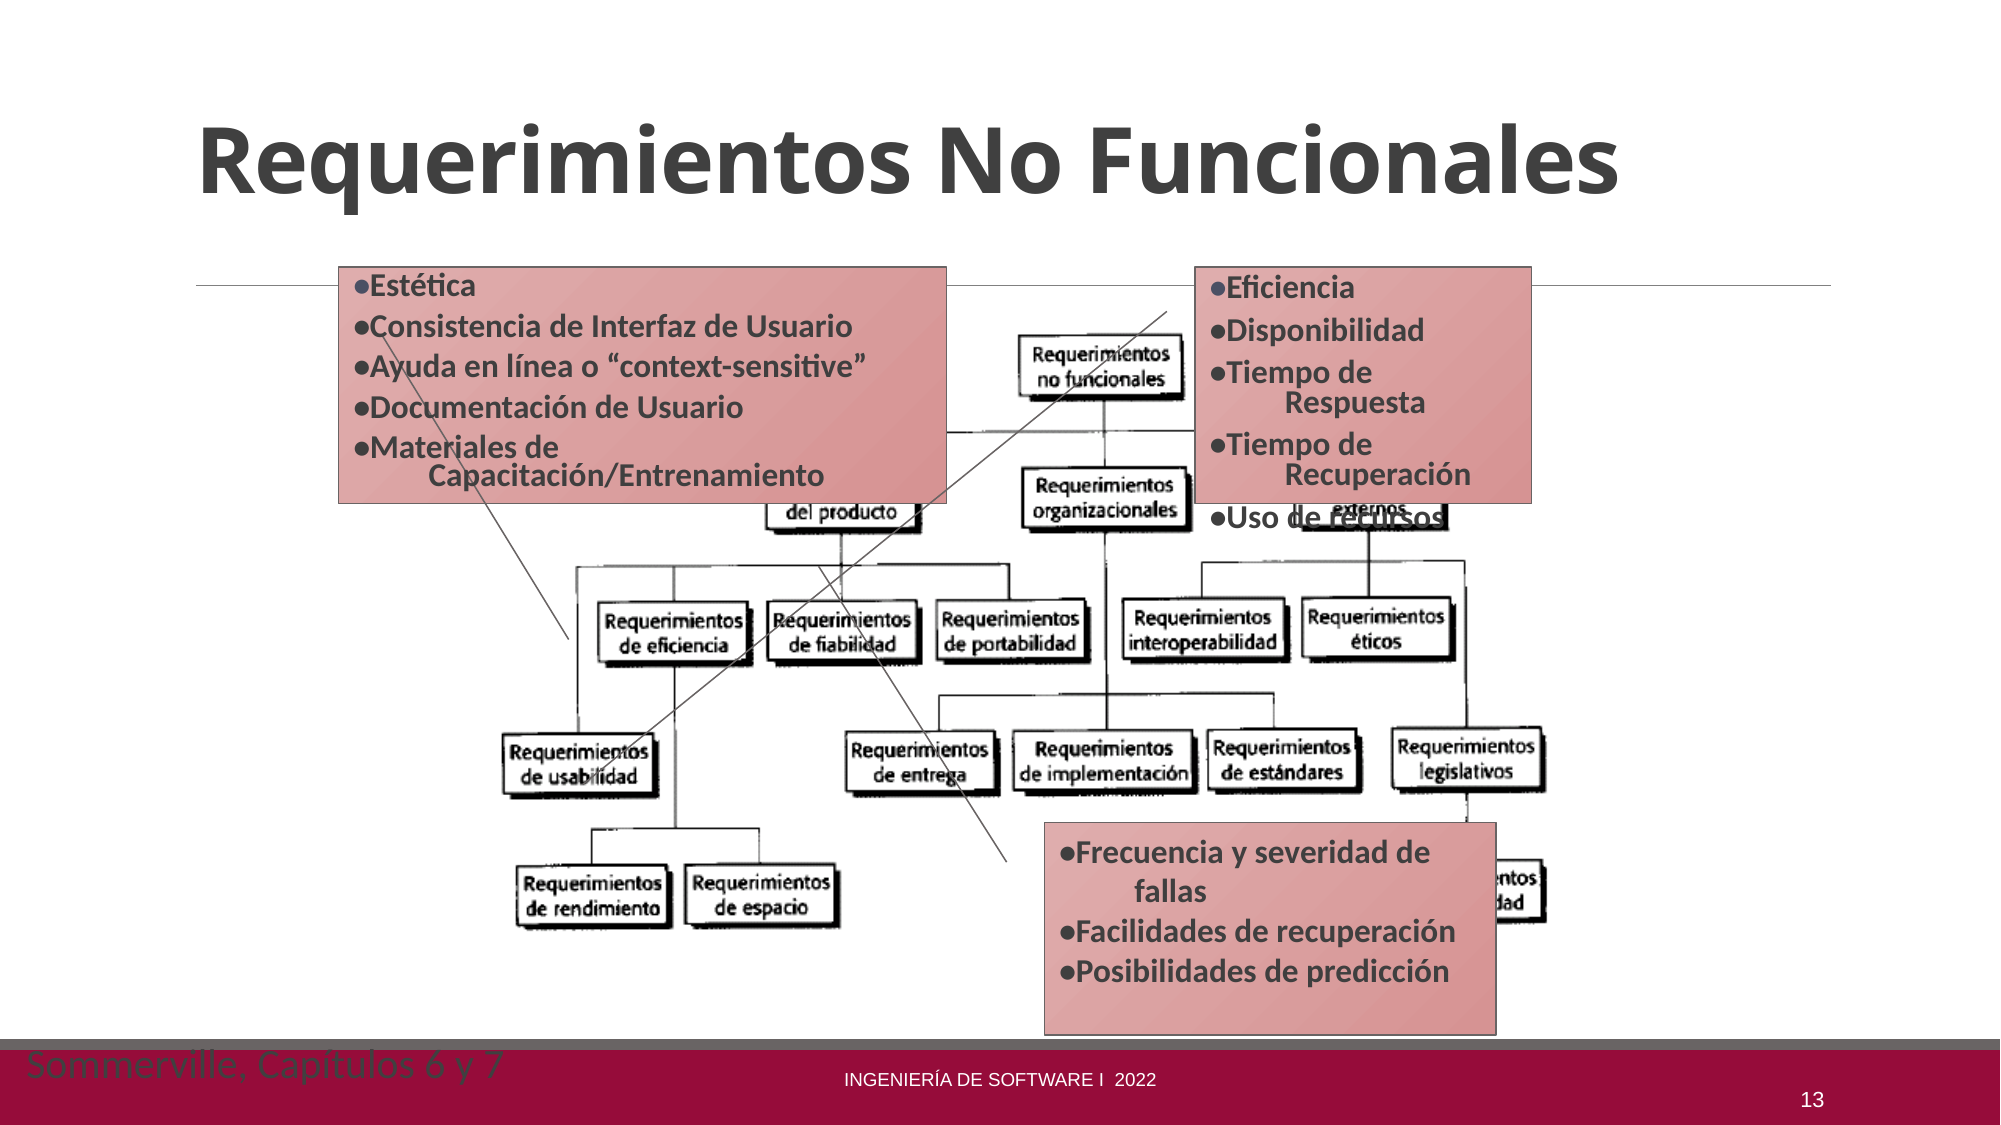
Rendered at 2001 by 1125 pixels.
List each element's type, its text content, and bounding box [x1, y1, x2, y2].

title Requerimientos No Funcionales [180, 47, 1830, 285]
text_box •Estética •Consistencia de Interfaz de Usuario •Ayuda en línea o “context-sensitive” •Documentación de Usuario •Materiales de Capacitación/Entrenamiento [338, 267, 947, 504]
footer Ingeniería de Software I 2022 [604, 1059, 1396, 1120]
list Sommerville, Capítulos 6 y 7 [0, 1034, 688, 1094]
text_box •Frecuencia y severidad de fallas •Facilidades de recuperación •Posibilidades de predicción [1044, 948, 1497, 1035]
slide_number 13 [1624, 1059, 1840, 1120]
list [441, 326, 1569, 939]
text_box •Eficiencia •Disponibilidad •Tiempo de Respuesta •Tiempo de Recuperación •Uso de recursos [1194, 267, 1532, 323]
